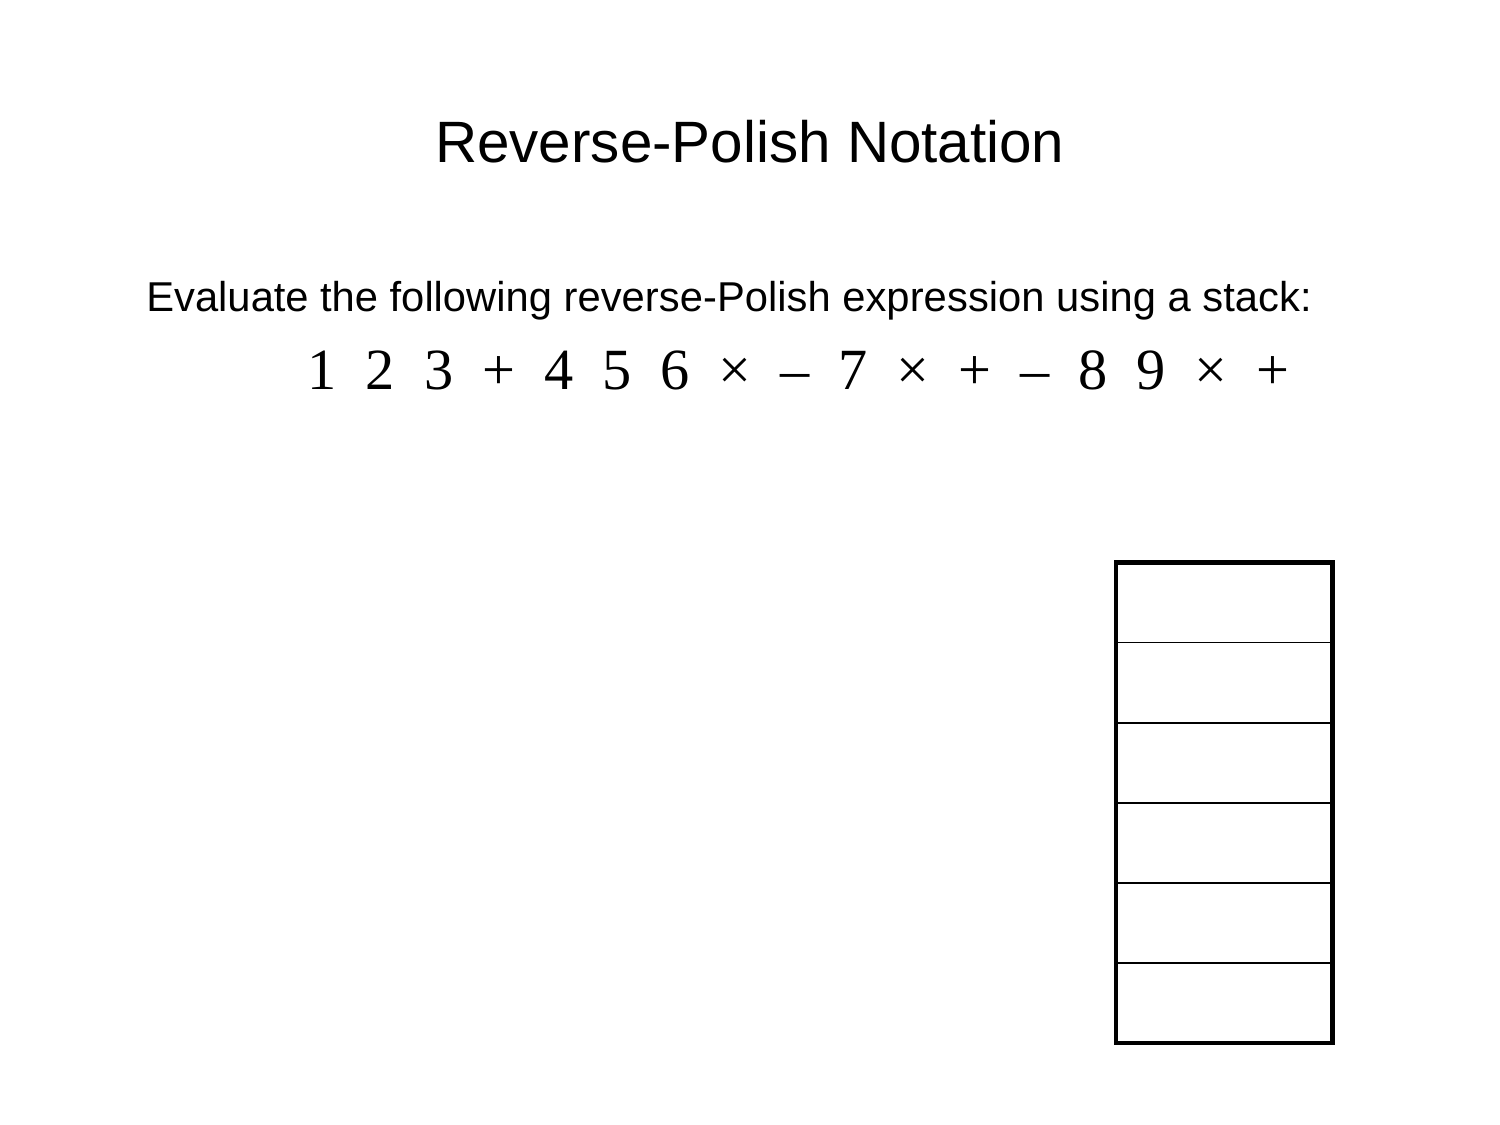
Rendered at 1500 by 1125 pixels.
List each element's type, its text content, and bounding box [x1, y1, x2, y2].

table_cell [1118, 964, 1330, 1041]
table_cell [1118, 884, 1330, 962]
list Evaluate the following reverse-Polish expression using a stack: 1 2 3 + 4 5 6 × – 7 × + – 8 9 × + [74, 262, 1426, 1006]
title Reverse-Polish Notation [74, 44, 1426, 233]
table_cell [1118, 643, 1330, 722]
table_cell [1118, 804, 1330, 882]
table_header [1118, 565, 1330, 642]
table_cell [1118, 724, 1330, 802]
